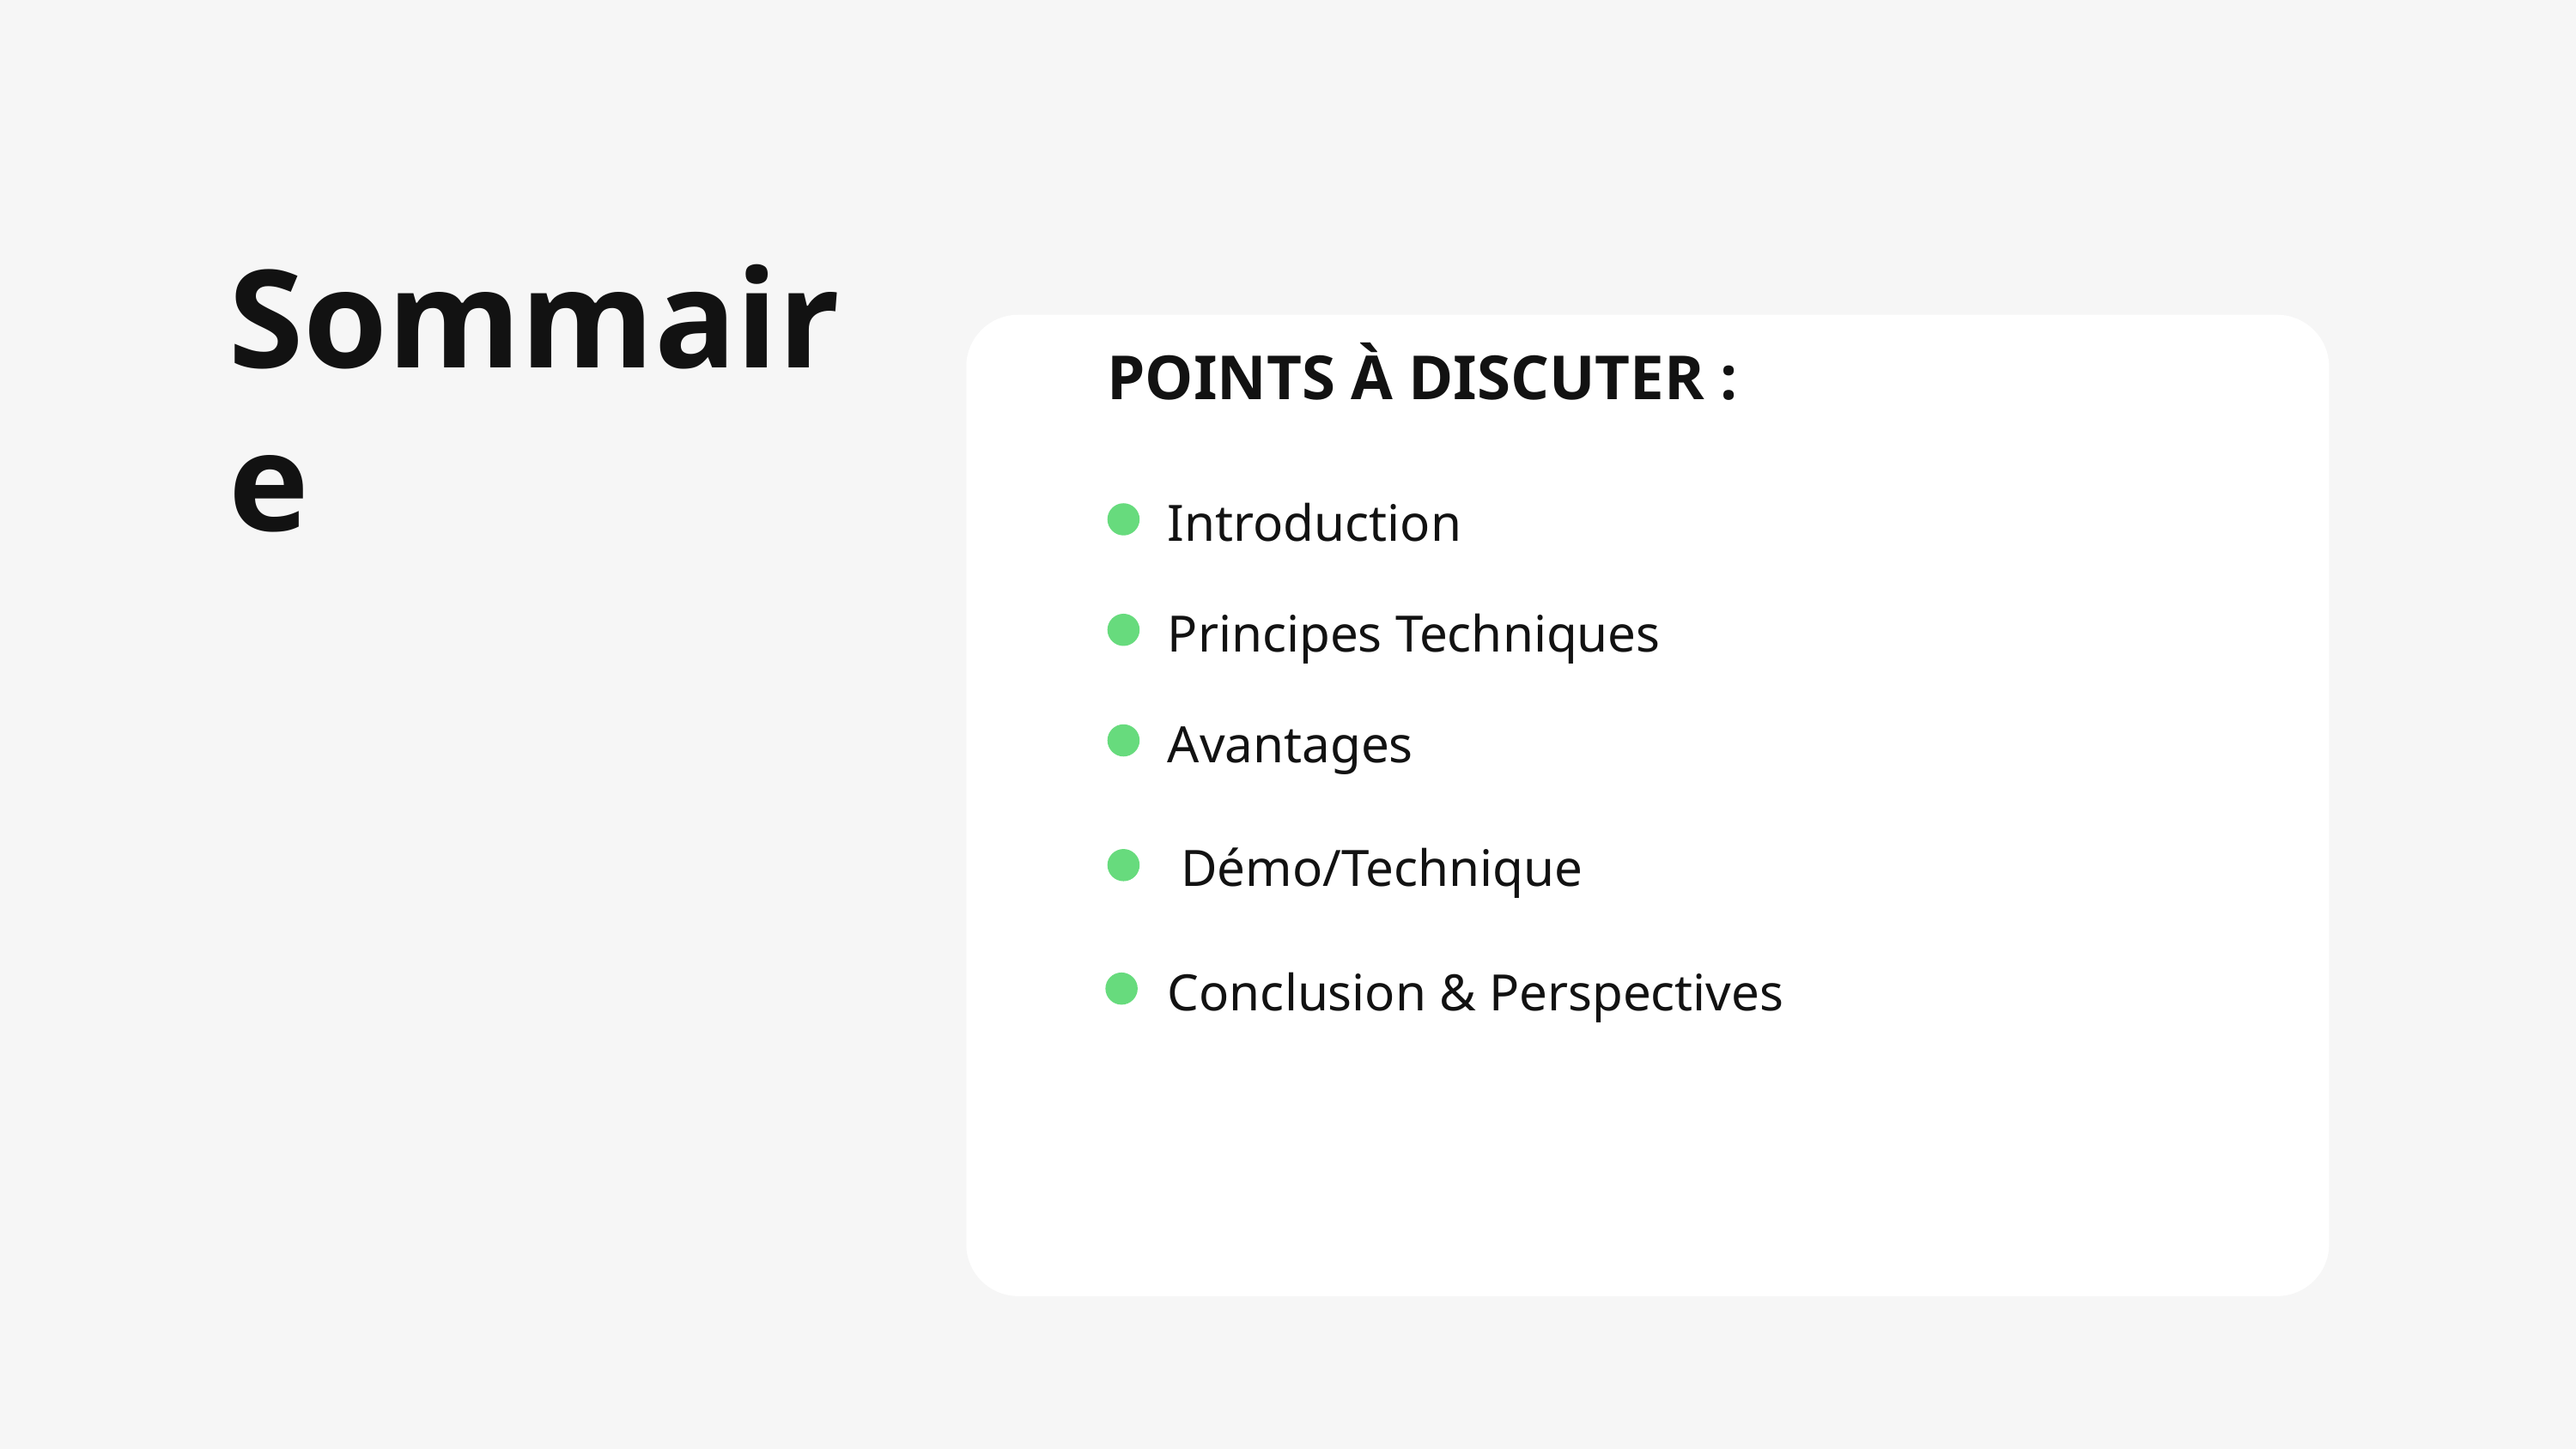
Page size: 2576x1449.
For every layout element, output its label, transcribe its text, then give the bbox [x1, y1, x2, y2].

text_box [966, 314, 2330, 1297]
text_box Sommaire [228, 232, 841, 559]
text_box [1105, 972, 1139, 1005]
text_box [1107, 724, 1140, 757]
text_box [1107, 502, 1140, 536]
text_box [1107, 613, 1140, 646]
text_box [1107, 848, 1140, 882]
